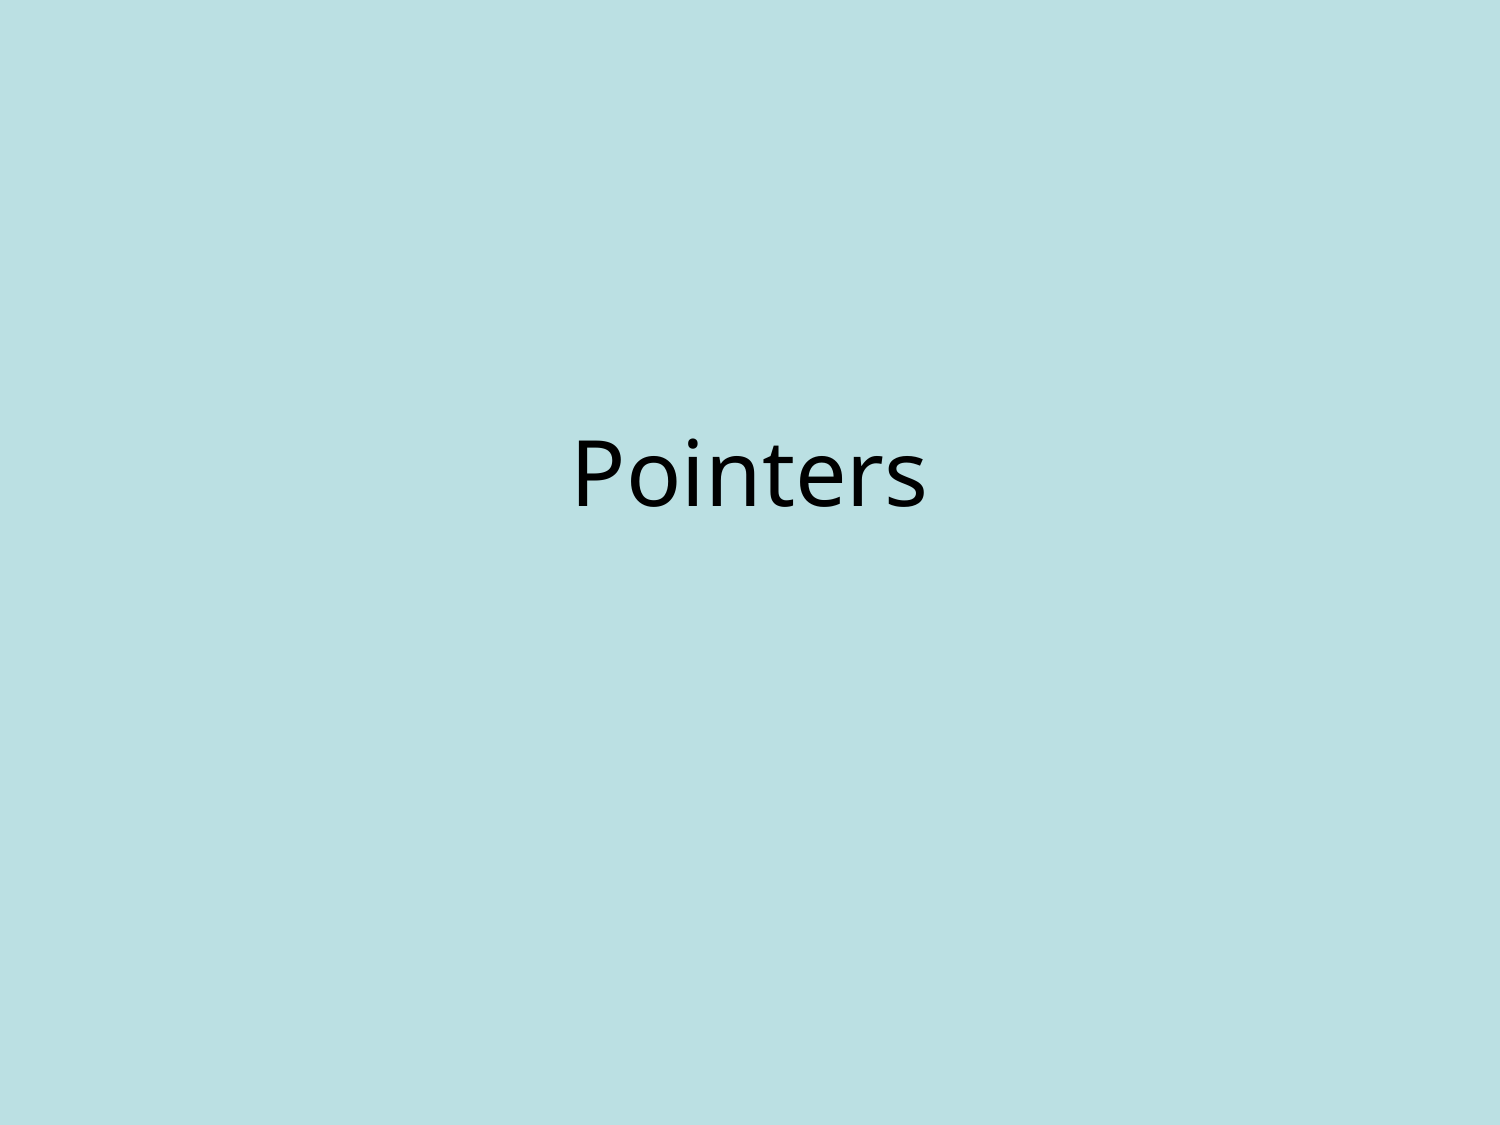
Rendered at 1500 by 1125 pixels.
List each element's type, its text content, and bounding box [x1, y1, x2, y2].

title Pointers [112, 349, 1388, 591]
